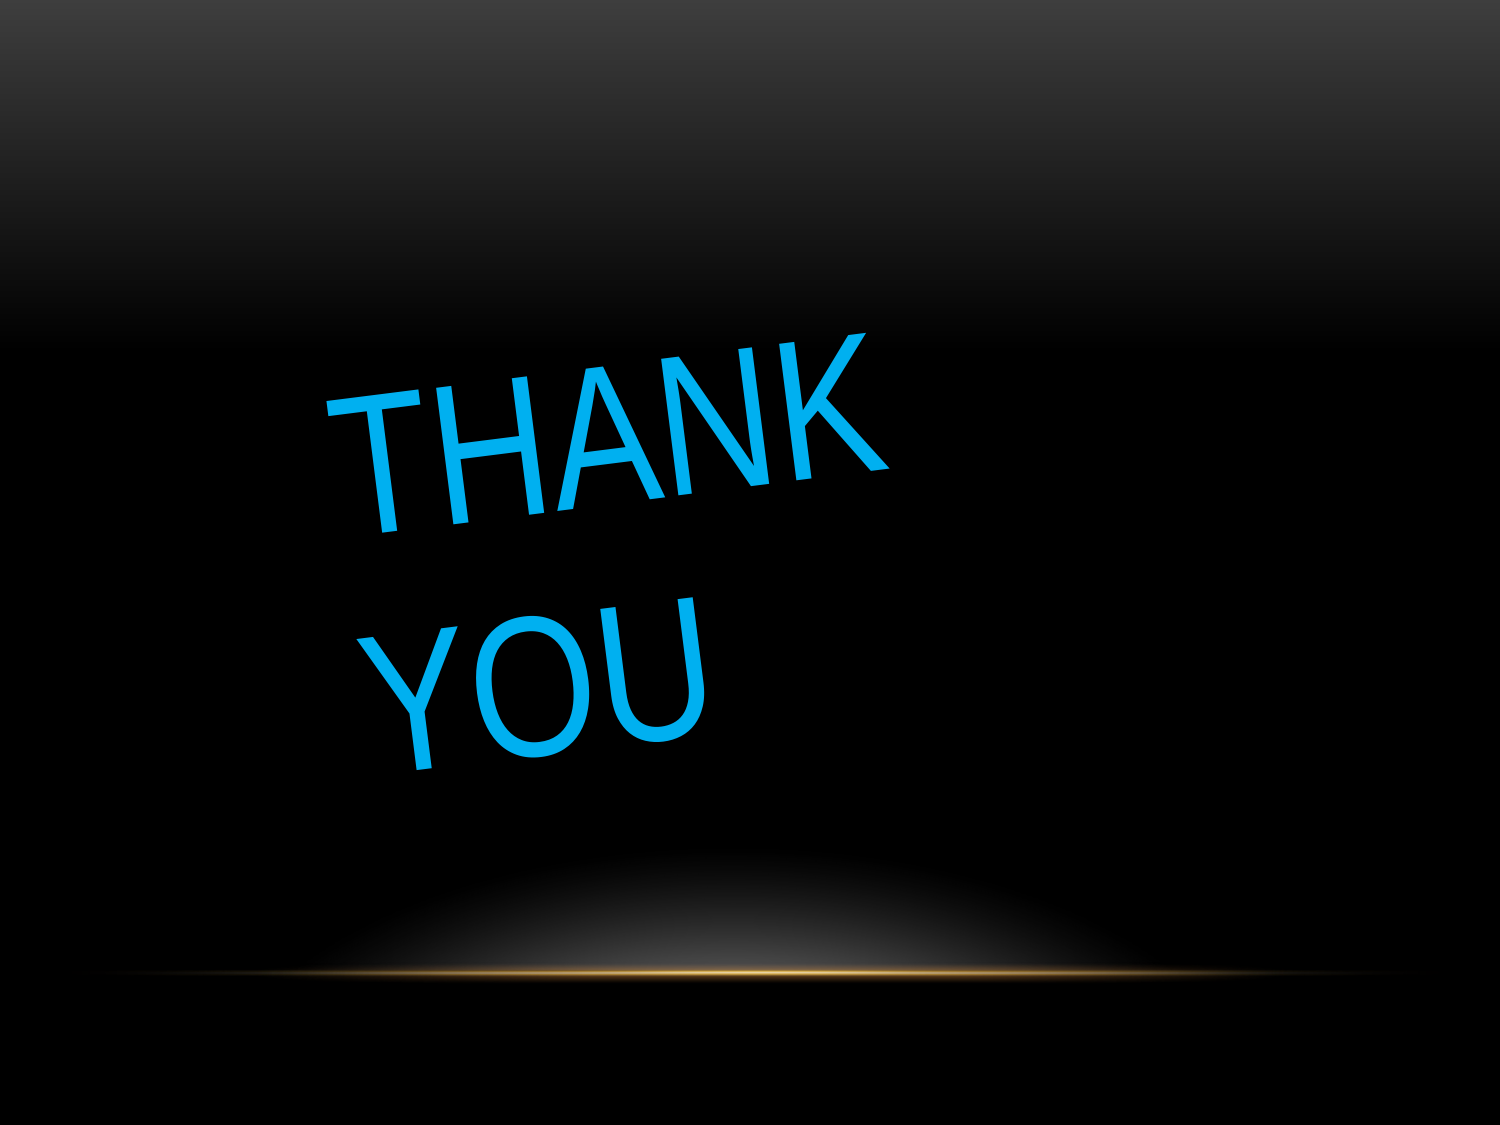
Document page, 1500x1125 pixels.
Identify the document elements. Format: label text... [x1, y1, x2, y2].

text_box THANK YOU [299, 224, 1231, 826]
picture [0, 0, 1500, 1125]
